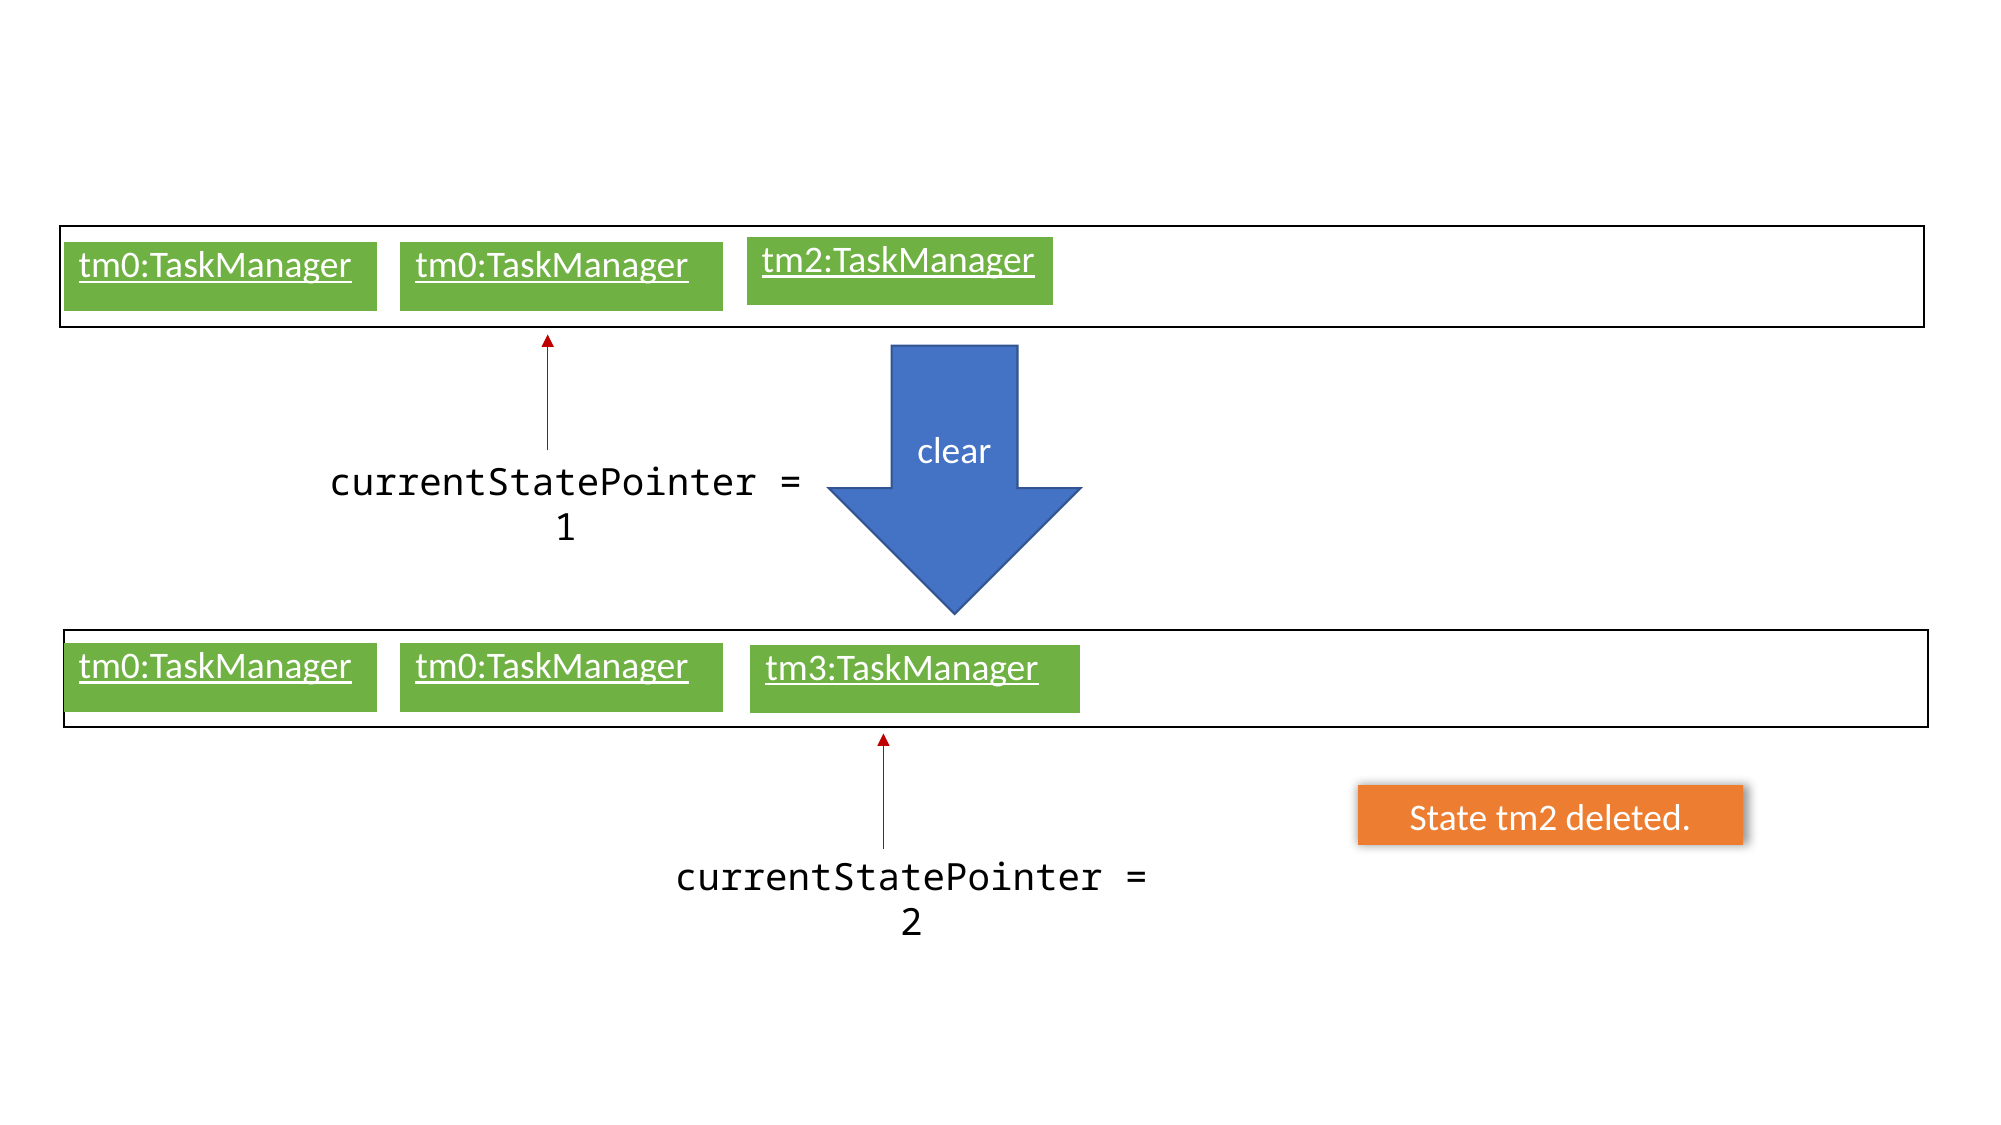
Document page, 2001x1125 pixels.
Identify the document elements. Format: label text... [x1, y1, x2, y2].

text_box [59, 225, 1925, 328]
text_box currentStatePointer = 1 [302, 450, 829, 556]
text_box State tm2 deleted. [1357, 784, 1744, 846]
text_box clear [829, 344, 1083, 616]
table_header tm0:TaskManager [64, 643, 377, 712]
text_box currentStatePointer = 2 [648, 845, 1175, 951]
table_header tm0:TaskManager [64, 242, 377, 311]
table_header tm0:TaskManager [400, 242, 723, 311]
table_header tm3:TaskManager [750, 645, 1080, 713]
text_box [63, 629, 1929, 728]
table_header tm2:TaskManager [747, 237, 1053, 305]
table_header tm0:TaskManager [400, 643, 723, 712]
